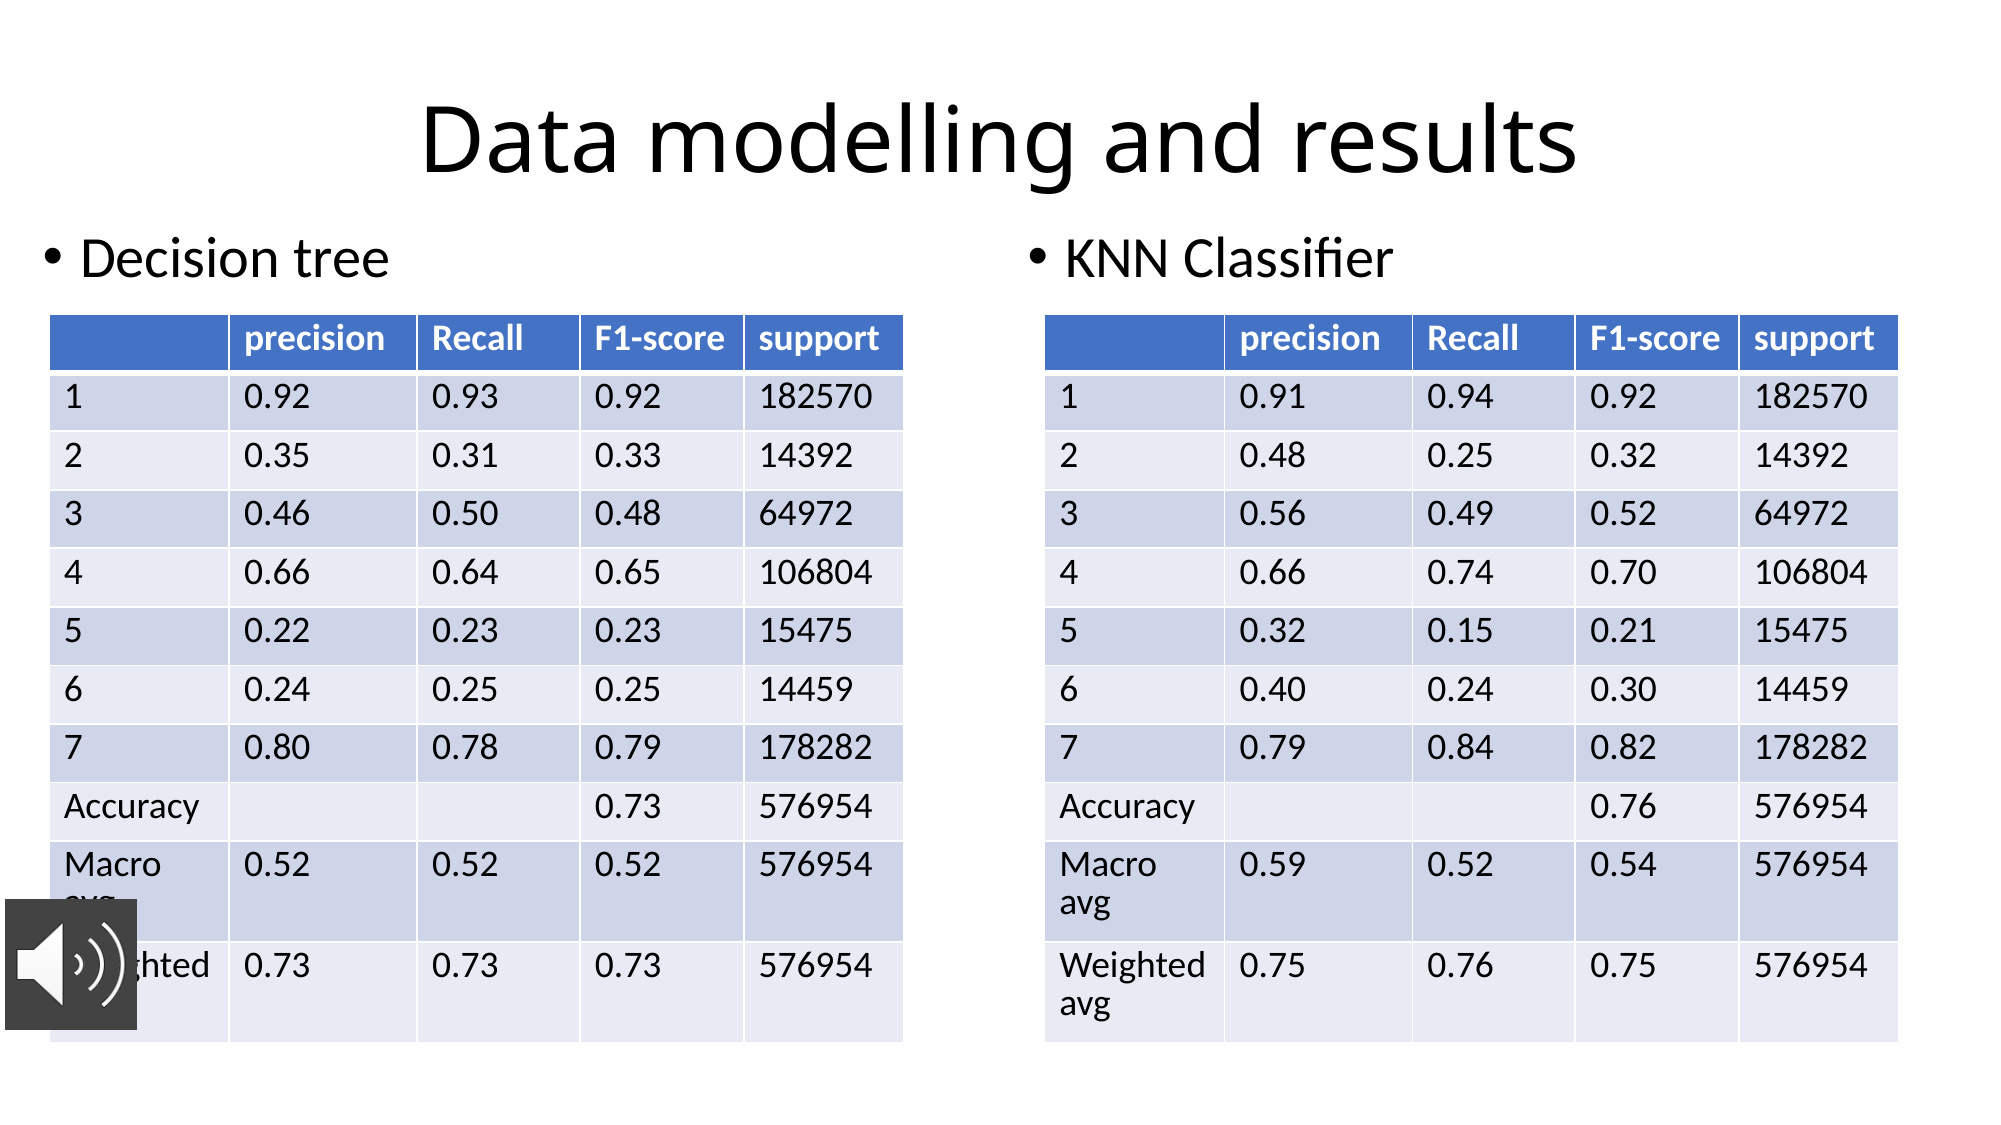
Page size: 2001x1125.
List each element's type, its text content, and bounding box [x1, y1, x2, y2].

table_cell 0.46 [230, 491, 416, 547]
table_cell 0.80 [230, 725, 416, 782]
table_cell 0.74 [1413, 549, 1574, 606]
table_cell 5 [1045, 608, 1224, 665]
table_cell [1413, 783, 1574, 840]
table_cell 0.25 [1413, 432, 1574, 489]
table_cell 6 [1045, 666, 1224, 723]
table_cell 0.52 [1413, 842, 1574, 941]
table_cell 0.92 [230, 376, 416, 430]
table_cell 3 [50, 491, 228, 547]
table_cell 0.76 [1576, 783, 1738, 840]
table_cell 0.84 [1413, 725, 1574, 782]
table_cell 0.52 [581, 842, 743, 941]
list KNN Classifier [1012, 220, 1863, 934]
table_cell 0.73 [230, 943, 416, 1042]
table_cell 182570 [1740, 376, 1898, 430]
table_cell 0.31 [418, 432, 579, 489]
title Data modelling and results [137, 33, 1863, 252]
table_cell 7 [1045, 725, 1224, 782]
table_cell 15475 [1740, 608, 1898, 665]
table_cell 0.73 [418, 943, 579, 1042]
table_header support [1740, 315, 1898, 370]
table_cell Accuracy [50, 783, 228, 840]
table_cell 0.82 [1576, 725, 1738, 782]
table_cell 576954 [1740, 943, 1898, 1042]
table_cell 0.25 [418, 666, 579, 723]
table_cell 4 [50, 549, 228, 606]
table_header precision [1225, 315, 1412, 370]
table_cell 14392 [745, 432, 903, 489]
table_cell Weighted avg [50, 943, 228, 1042]
table_cell 15475 [745, 608, 903, 665]
table_header [50, 315, 228, 370]
table_cell 0.48 [1225, 432, 1412, 489]
list Decision tree [27, 220, 956, 934]
table_header support [745, 315, 903, 370]
table_cell 0.56 [1225, 491, 1412, 547]
table_cell 6 [50, 666, 228, 723]
table_cell 0.92 [581, 376, 743, 430]
table_cell 0.64 [418, 549, 579, 606]
table_cell 0.52 [1576, 491, 1738, 547]
table_cell 0.22 [230, 608, 416, 665]
table_cell 64972 [745, 491, 903, 547]
table_cell 576954 [745, 842, 903, 941]
table_cell 0.73 [581, 943, 743, 1042]
table_cell 0.92 [1576, 376, 1738, 430]
table_cell 0.25 [581, 666, 743, 723]
table_header F1-score [1576, 315, 1738, 370]
table_cell 0.75 [1225, 943, 1412, 1042]
table_header Recall [1413, 315, 1574, 370]
table_cell 4 [1045, 549, 1224, 606]
table_cell 106804 [745, 549, 903, 606]
table_cell 178282 [745, 725, 903, 782]
table_cell 0.21 [1576, 608, 1738, 665]
table_cell 0.48 [581, 491, 743, 547]
table_cell 0.35 [230, 432, 416, 489]
table_cell 0.93 [418, 376, 579, 430]
table_cell 0.15 [1413, 608, 1574, 665]
table_cell [230, 783, 416, 840]
table_cell 5 [50, 608, 228, 665]
table_header precision [230, 315, 416, 370]
table_cell 14392 [1740, 432, 1898, 489]
table_cell Accuracy [1045, 783, 1224, 840]
table_cell 0.66 [230, 549, 416, 606]
table_cell Macro avg [50, 842, 228, 941]
table_cell 0.54 [1576, 842, 1738, 941]
table_cell 0.94 [1413, 376, 1574, 430]
table_cell [1225, 783, 1412, 840]
table_cell 576954 [745, 783, 903, 840]
table_cell 0.70 [1576, 549, 1738, 606]
table_cell 7 [50, 725, 228, 782]
table_cell 1 [50, 376, 228, 430]
table_cell 178282 [1740, 725, 1898, 782]
table_cell 0.24 [230, 666, 416, 723]
table_cell 14459 [1740, 666, 1898, 723]
table_cell 3 [1045, 491, 1224, 547]
table_cell 2 [50, 432, 228, 489]
table_cell 576954 [1740, 783, 1898, 840]
table_cell 0.23 [418, 608, 579, 665]
picture [4, 897, 138, 1032]
table_cell 0.50 [418, 491, 579, 547]
table_cell Weighted avg [1045, 943, 1224, 1042]
table_cell 0.40 [1225, 666, 1412, 723]
table_cell 182570 [745, 376, 903, 430]
table_cell 0.73 [581, 783, 743, 840]
table_cell 0.79 [1225, 725, 1412, 782]
table_cell 0.91 [1225, 376, 1412, 430]
table_cell 0.30 [1576, 666, 1738, 723]
table_cell 576954 [1740, 842, 1898, 941]
table_cell 0.24 [1413, 666, 1574, 723]
table_cell 106804 [1740, 549, 1898, 606]
table_cell 0.59 [1225, 842, 1412, 941]
table_cell 0.65 [581, 549, 743, 606]
table_cell 0.49 [1413, 491, 1574, 547]
table_cell 0.79 [581, 725, 743, 782]
table_header [1045, 315, 1224, 370]
table_cell 0.76 [1413, 943, 1574, 1042]
table_cell 1 [1045, 376, 1224, 430]
table_cell 0.66 [1225, 549, 1412, 606]
table_cell 0.23 [581, 608, 743, 665]
table_cell 0.32 [1576, 432, 1738, 489]
table_cell 0.33 [581, 432, 743, 489]
table_cell 64972 [1740, 491, 1898, 547]
table_cell 2 [1045, 432, 1224, 489]
table_header Recall [418, 315, 579, 370]
table_cell 0.78 [418, 725, 579, 782]
table_cell [418, 783, 579, 840]
table_cell Macro avg [1045, 842, 1224, 941]
table_cell 14459 [745, 666, 903, 723]
table_header F1-score [581, 315, 743, 370]
table_cell 0.32 [1225, 608, 1412, 665]
table_cell 0.52 [418, 842, 579, 941]
table_cell 576954 [745, 943, 903, 1042]
table_cell 0.52 [230, 842, 416, 941]
table_cell 0.75 [1576, 943, 1738, 1042]
